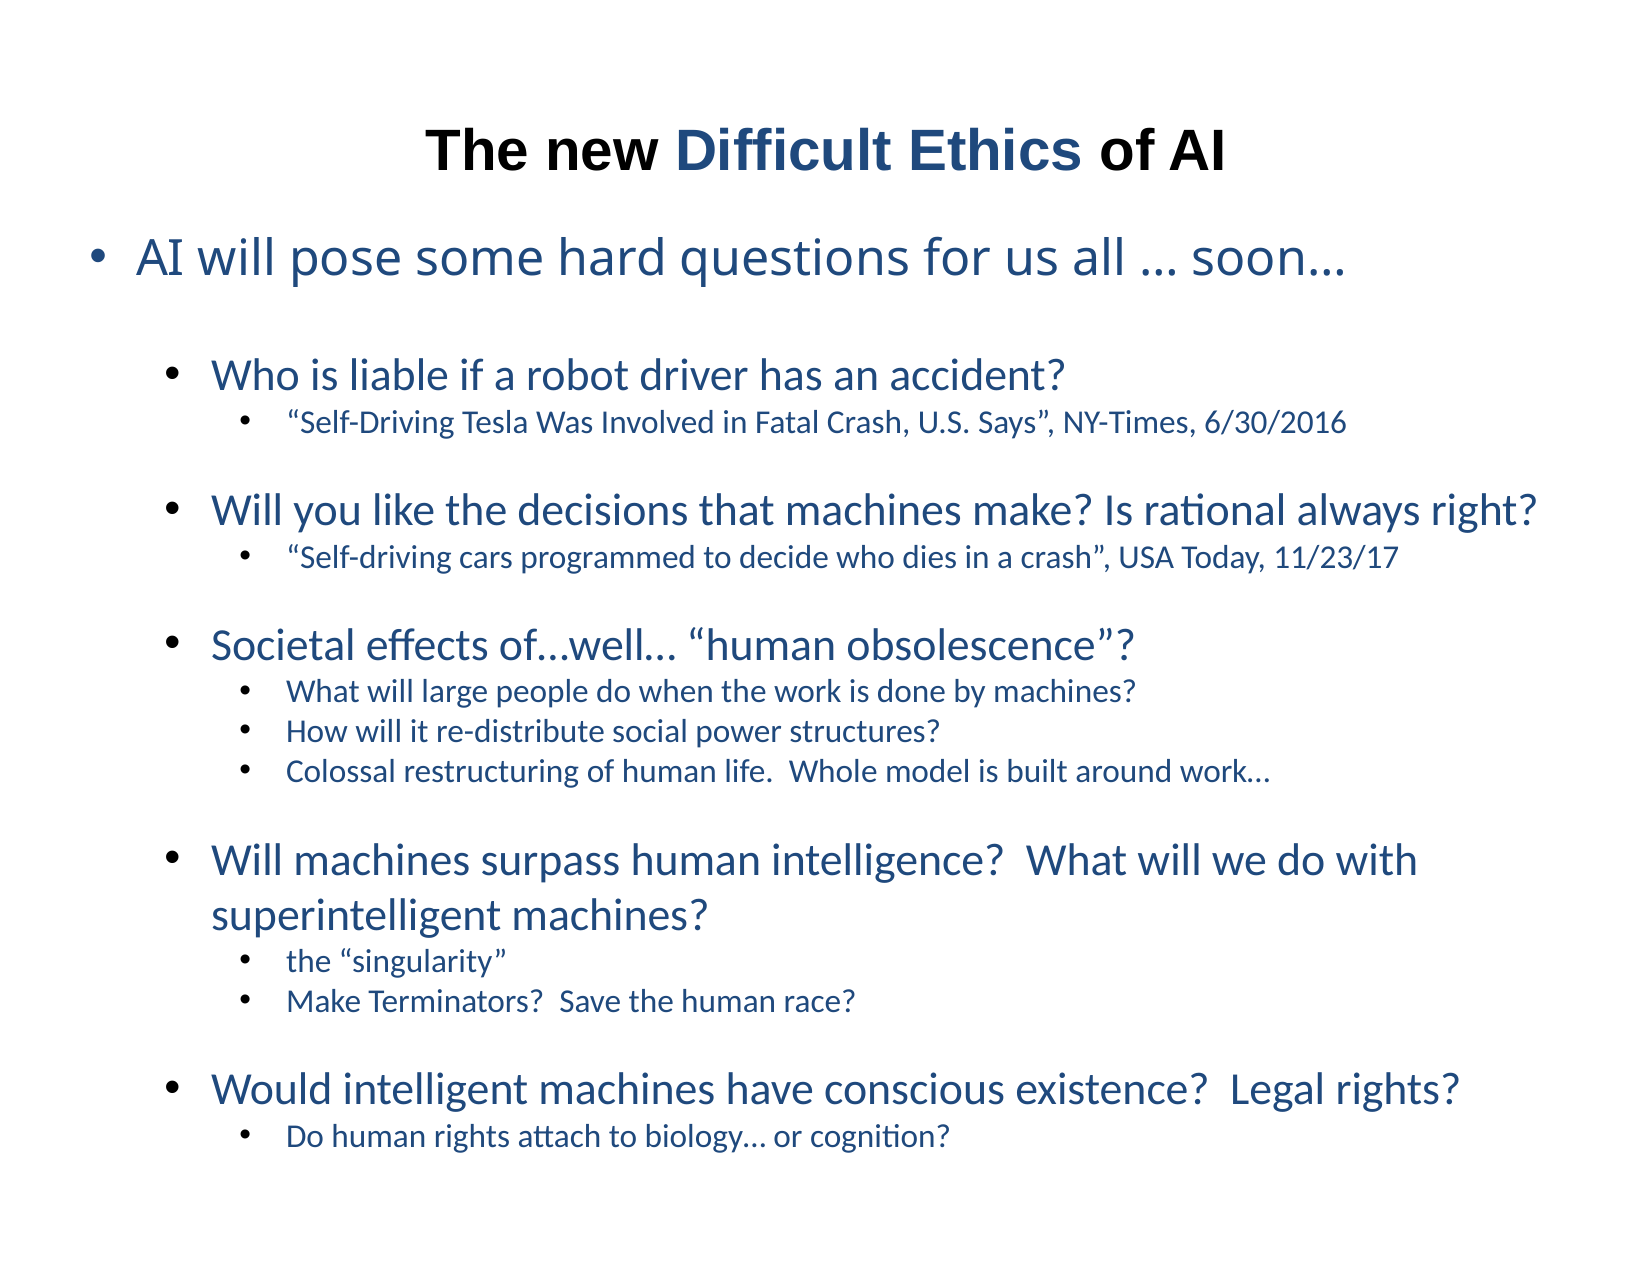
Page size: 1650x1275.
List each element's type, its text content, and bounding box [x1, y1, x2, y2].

text_box The new Difficult Ethics of AI [89, 112, 1564, 184]
text_box AI will pose some hard questions for us all … soon… Who is liable if a robot driver has an accident? “Self-Driving Tesla Was Involved in Fatal Crash, U.S. Says”, NY-Times, 6/30/2016 Will you like the decisions that machines make? Is rational always right? “Self-driving cars programmed to decide who dies in a crash”, USA Today, 11/23/17 Societal effects of…well… “human obsolescence”? What will large people do when the work is done by machines? How will it re-distribute social power structures? Colossal restructuring of human life. Whole model is built around work… Will machines surpass human intelligence? What will we do with superintelligent machines? the “singularity” Make Terminators? Save the human race? Would intelligent machines have conscious existence? Legal rights? Do human rights attach to biology… or cognition? [89, 225, 1600, 1195]
